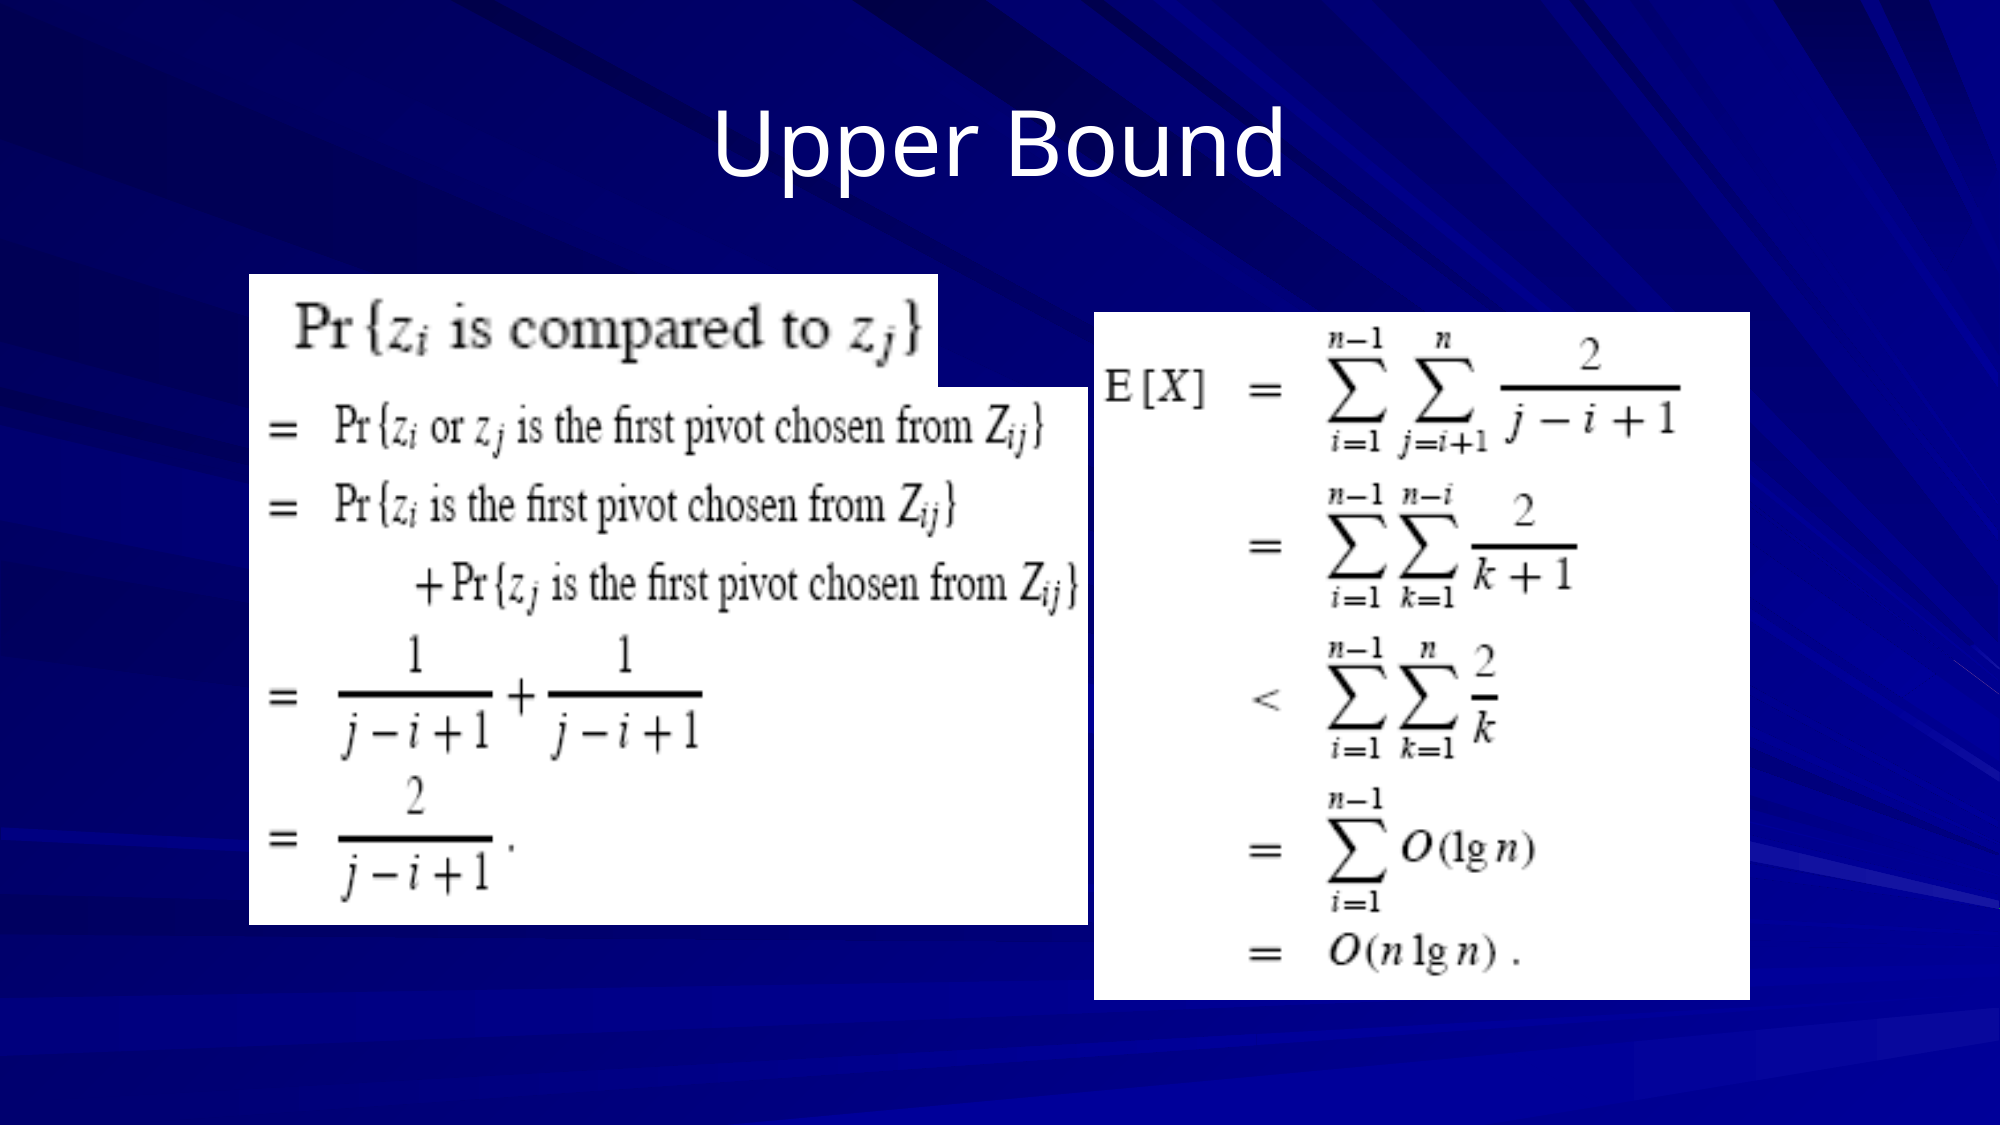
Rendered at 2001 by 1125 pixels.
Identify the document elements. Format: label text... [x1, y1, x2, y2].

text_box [249, 274, 1088, 926]
picture [1093, 312, 1751, 1001]
title Upper Bound [99, 45, 1901, 234]
